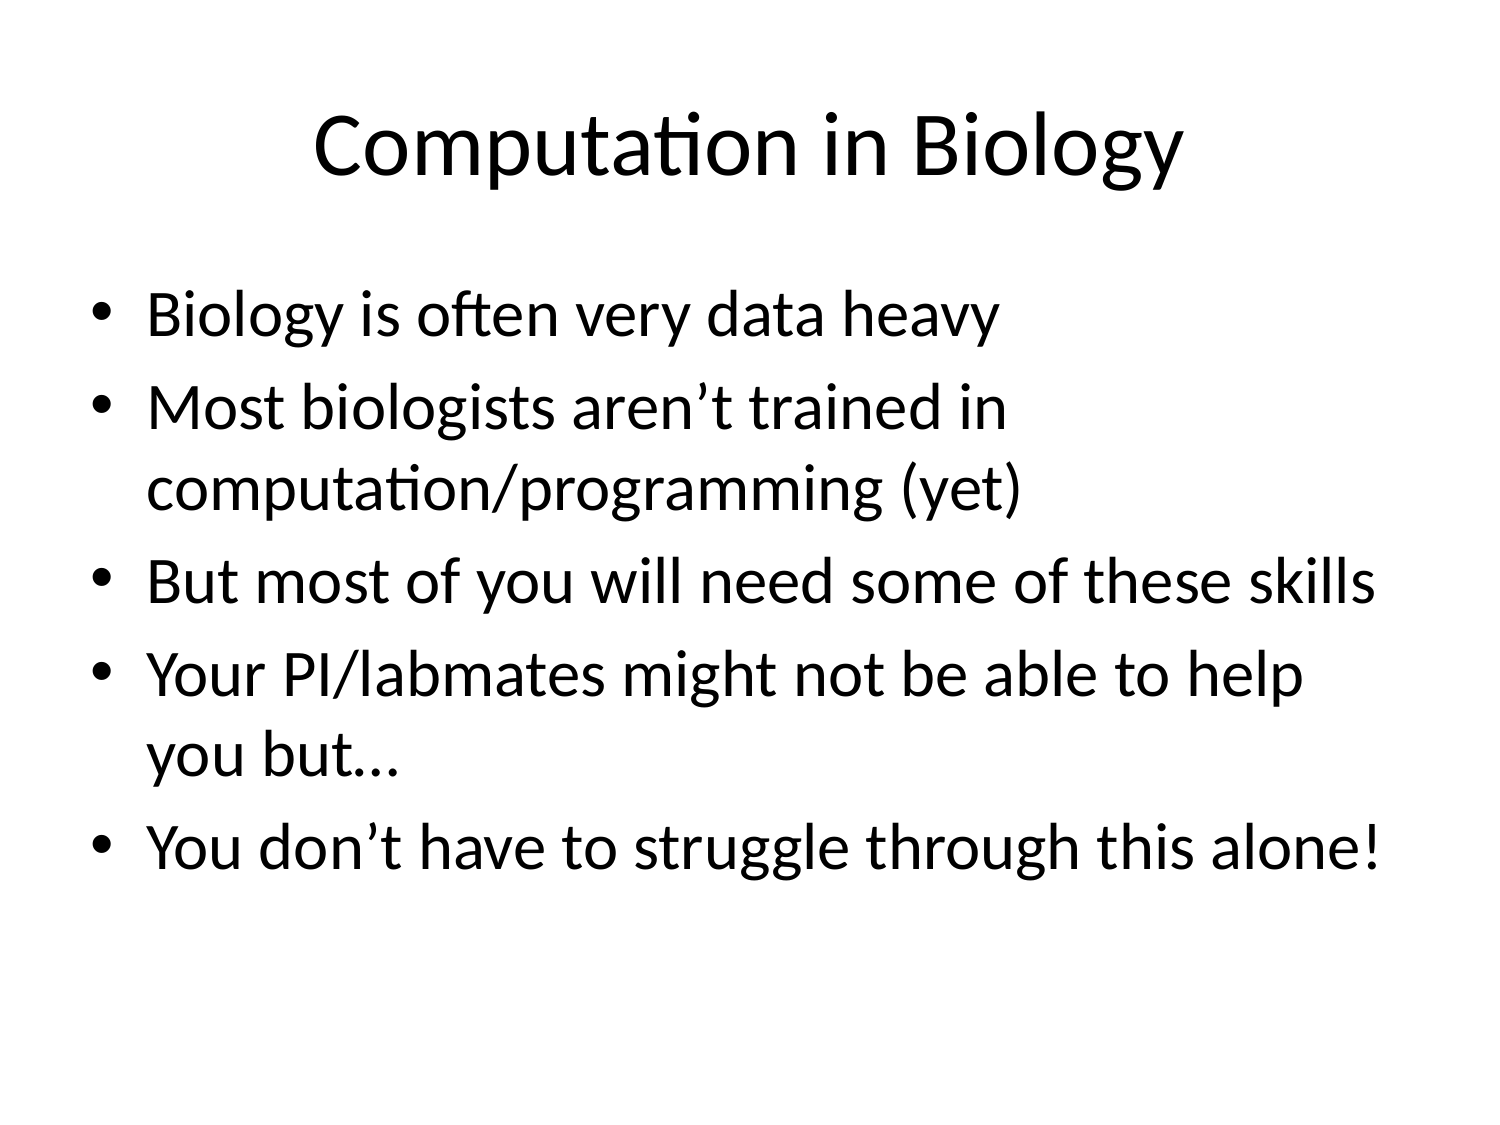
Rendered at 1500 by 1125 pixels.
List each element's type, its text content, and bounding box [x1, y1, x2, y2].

title Computation in Biology [75, 45, 1425, 233]
list Biology is often very data heavy Most biologists aren’t trained in computation/programming (yet) But most of you will need some of these skills Your PI/labmates might not be able to help you but… You don’t have to struggle through this alone! [75, 262, 1425, 1005]
